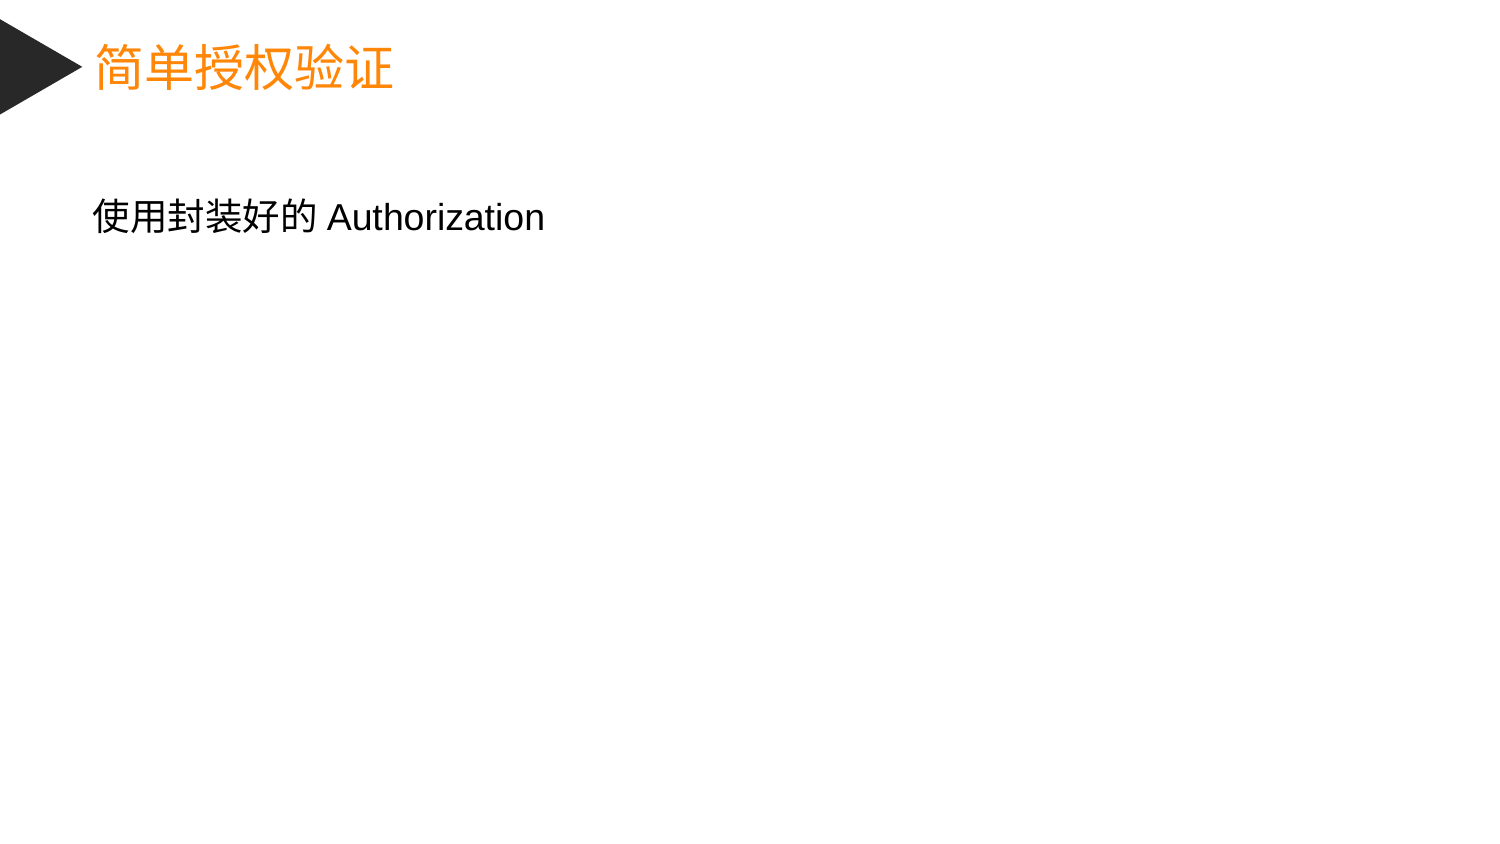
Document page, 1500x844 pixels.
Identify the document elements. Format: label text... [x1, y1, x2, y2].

text_box 简单授权验证 [79, 29, 410, 104]
text_box [0, 19, 83, 115]
text_box 使用封装好的Authorization [78, 185, 917, 246]
